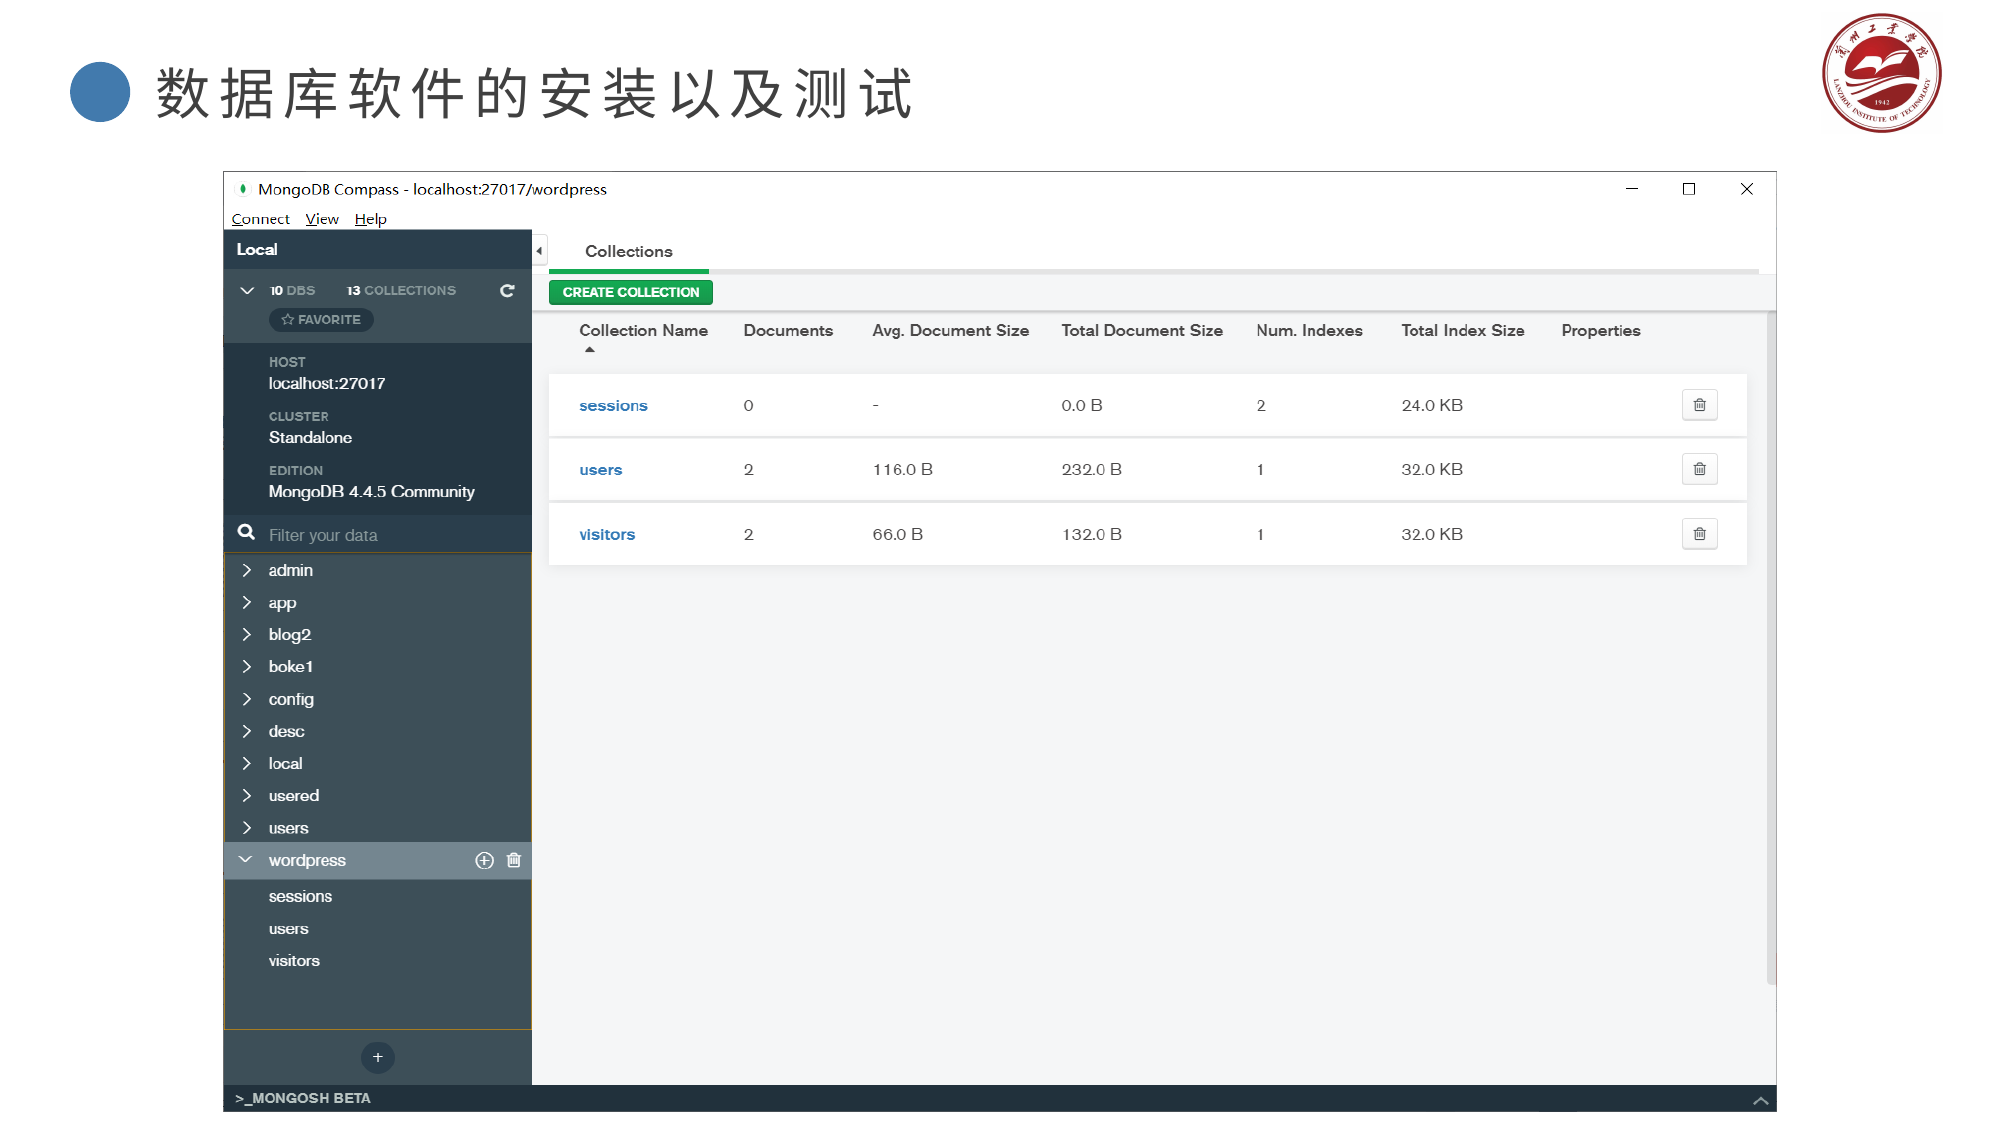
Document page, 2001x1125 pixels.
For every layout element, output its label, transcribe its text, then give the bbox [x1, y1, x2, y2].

picture [1821, 12, 1943, 134]
text_box 数据库软件的安装以及测试 [140, 51, 929, 133]
picture [223, 171, 1777, 1112]
text_box [69, 60, 132, 124]
